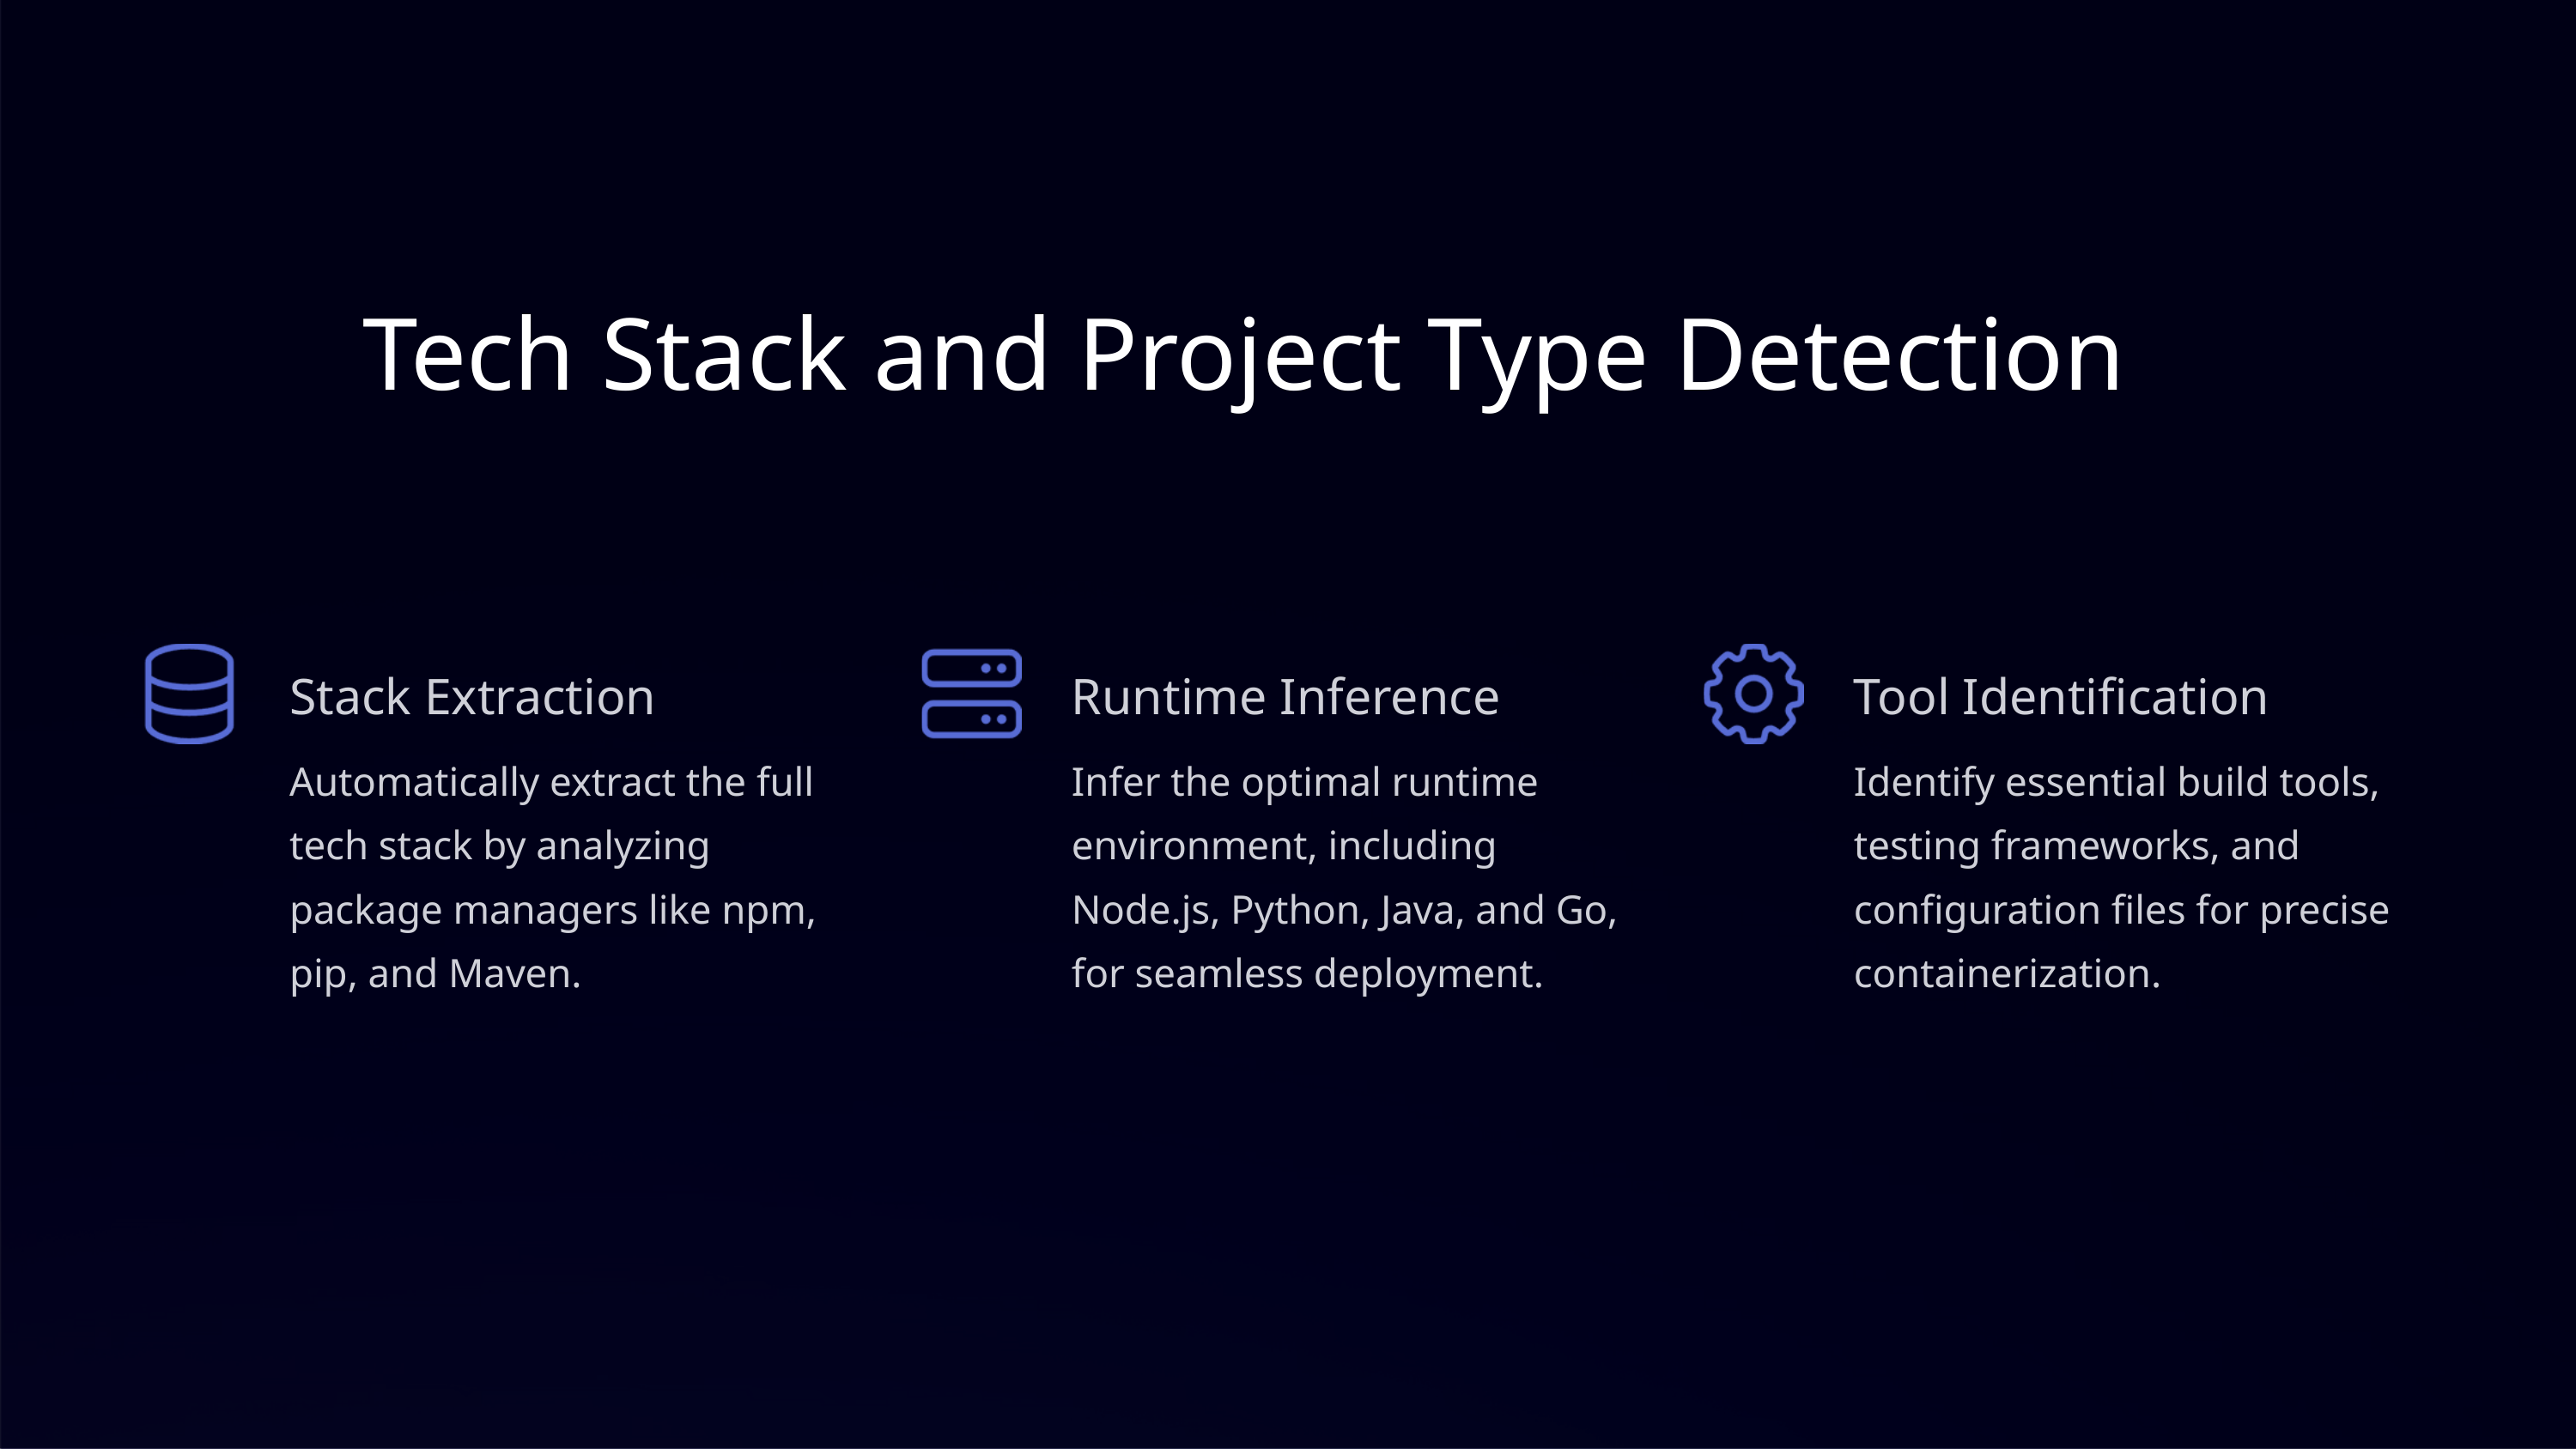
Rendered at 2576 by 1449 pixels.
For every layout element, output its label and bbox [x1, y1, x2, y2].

text_box [921, 643, 1023, 744]
text_box [1704, 643, 1804, 744]
text_box [0, 0, 2576, 1449]
text_box [139, 643, 240, 744]
